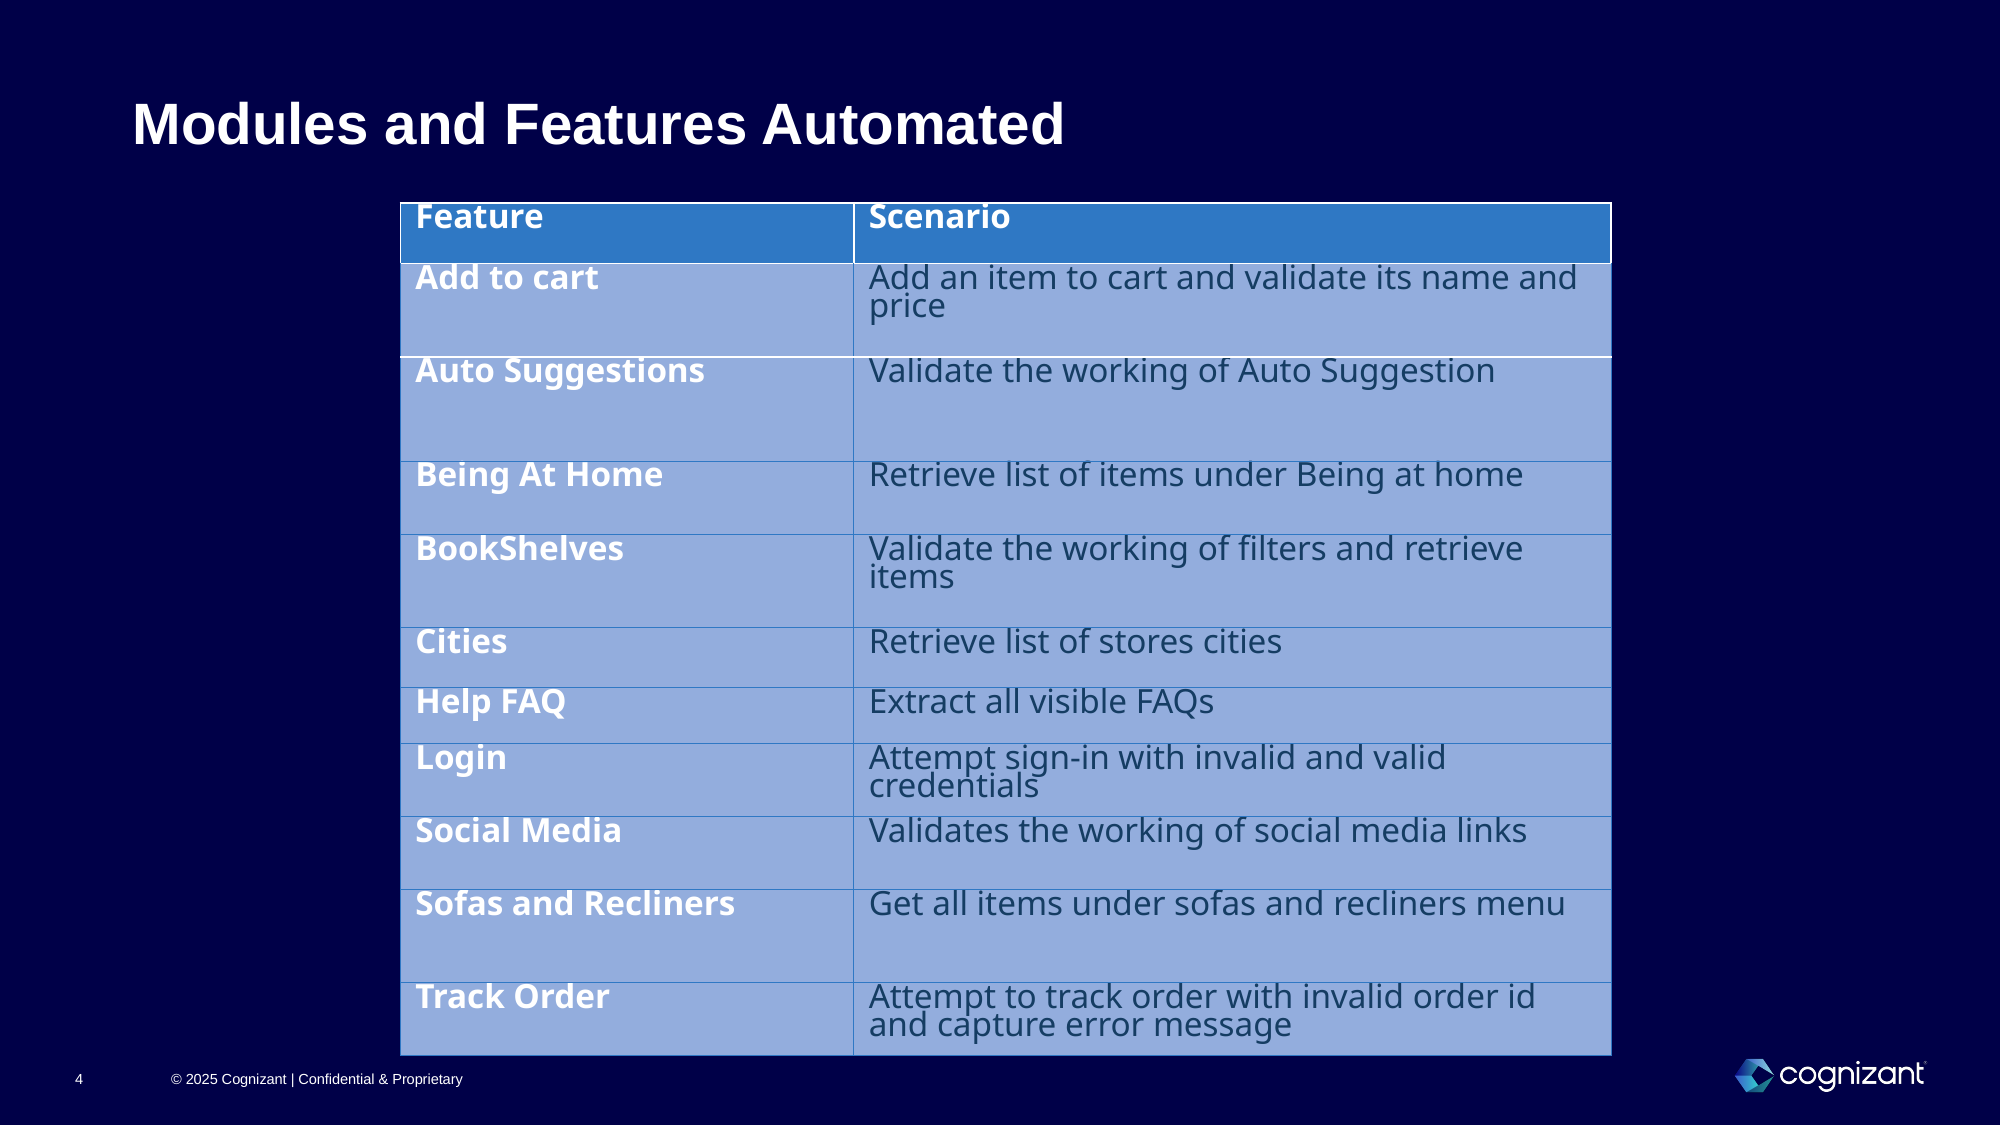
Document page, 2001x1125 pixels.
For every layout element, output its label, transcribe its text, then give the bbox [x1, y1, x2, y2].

text_box Modules and Features Automated [132, 85, 1460, 156]
picture [1717, 1042, 1941, 1109]
table_cell BookShelves [401, 535, 853, 627]
table_cell Add to cart [401, 264, 853, 356]
table_cell Get all items under sofas and recliners menu [854, 890, 1611, 982]
table_cell Track Order [401, 983, 853, 1055]
table_cell Validate the working of Auto Suggestion [854, 358, 1611, 461]
table_header Feature [401, 204, 853, 263]
table_cell Social Media [401, 817, 853, 889]
table_cell Extract all visible FAQs [854, 688, 1611, 743]
table_header Scenario [855, 204, 1610, 263]
table_cell Help FAQ [401, 688, 853, 743]
slide_number 4 [75, 1037, 133, 1088]
table_cell Validates the working of social media links [854, 817, 1611, 889]
table_cell Cities [401, 628, 853, 687]
table_cell Retrieve list of stores cities [854, 628, 1611, 687]
table_cell Attempt sign-in with invalid and valid credentials [854, 744, 1611, 816]
table_cell Sofas and Recliners [401, 890, 853, 982]
table_cell Add an item to cart and validate its name and price [854, 264, 1611, 356]
table_cell Retrieve list of items under Being at home [854, 462, 1611, 534]
table_cell Being At Home [401, 462, 853, 534]
table_cell Validate the working of filters and retrieve items [854, 535, 1611, 627]
table_cell Login [401, 744, 853, 816]
table_cell Auto Suggestions [401, 358, 853, 461]
table_cell Attempt to track order with invalid order id and capture error message [854, 983, 1611, 1055]
footer © 2025 Cognizant | Confidential & Proprietary [171, 1037, 470, 1088]
